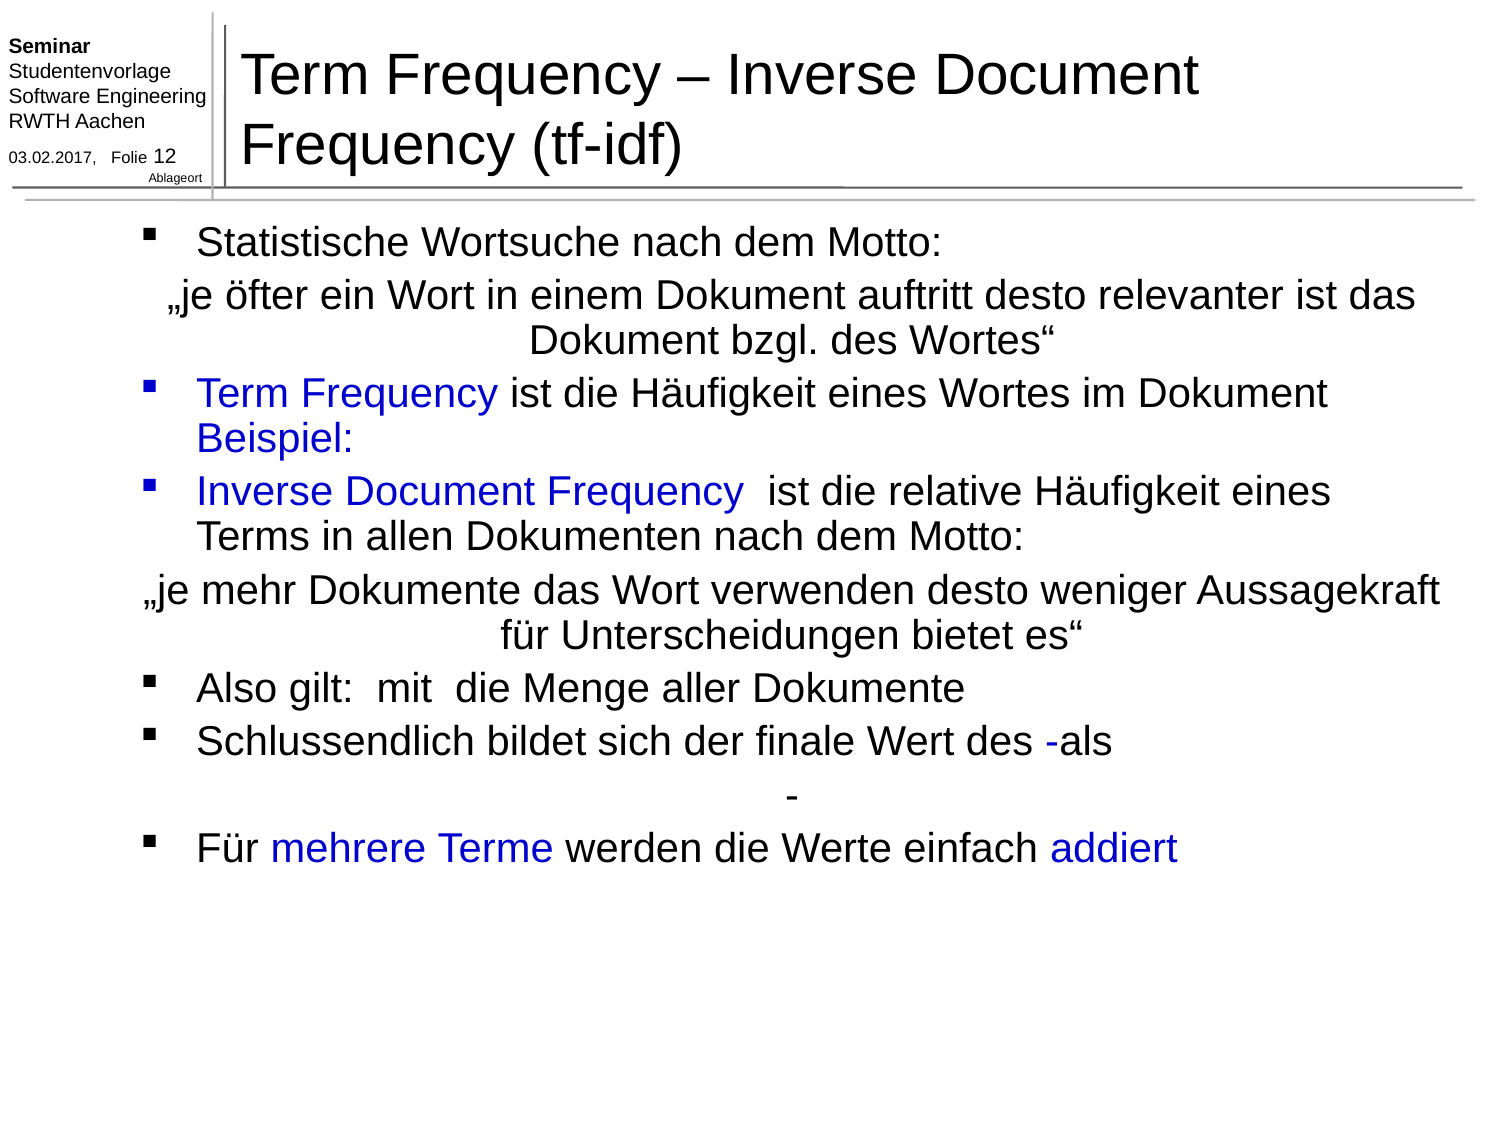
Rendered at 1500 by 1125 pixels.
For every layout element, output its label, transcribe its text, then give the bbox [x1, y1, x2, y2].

title Term Frequency – Inverse Document Frequency (tf-idf) [225, 37, 1475, 175]
